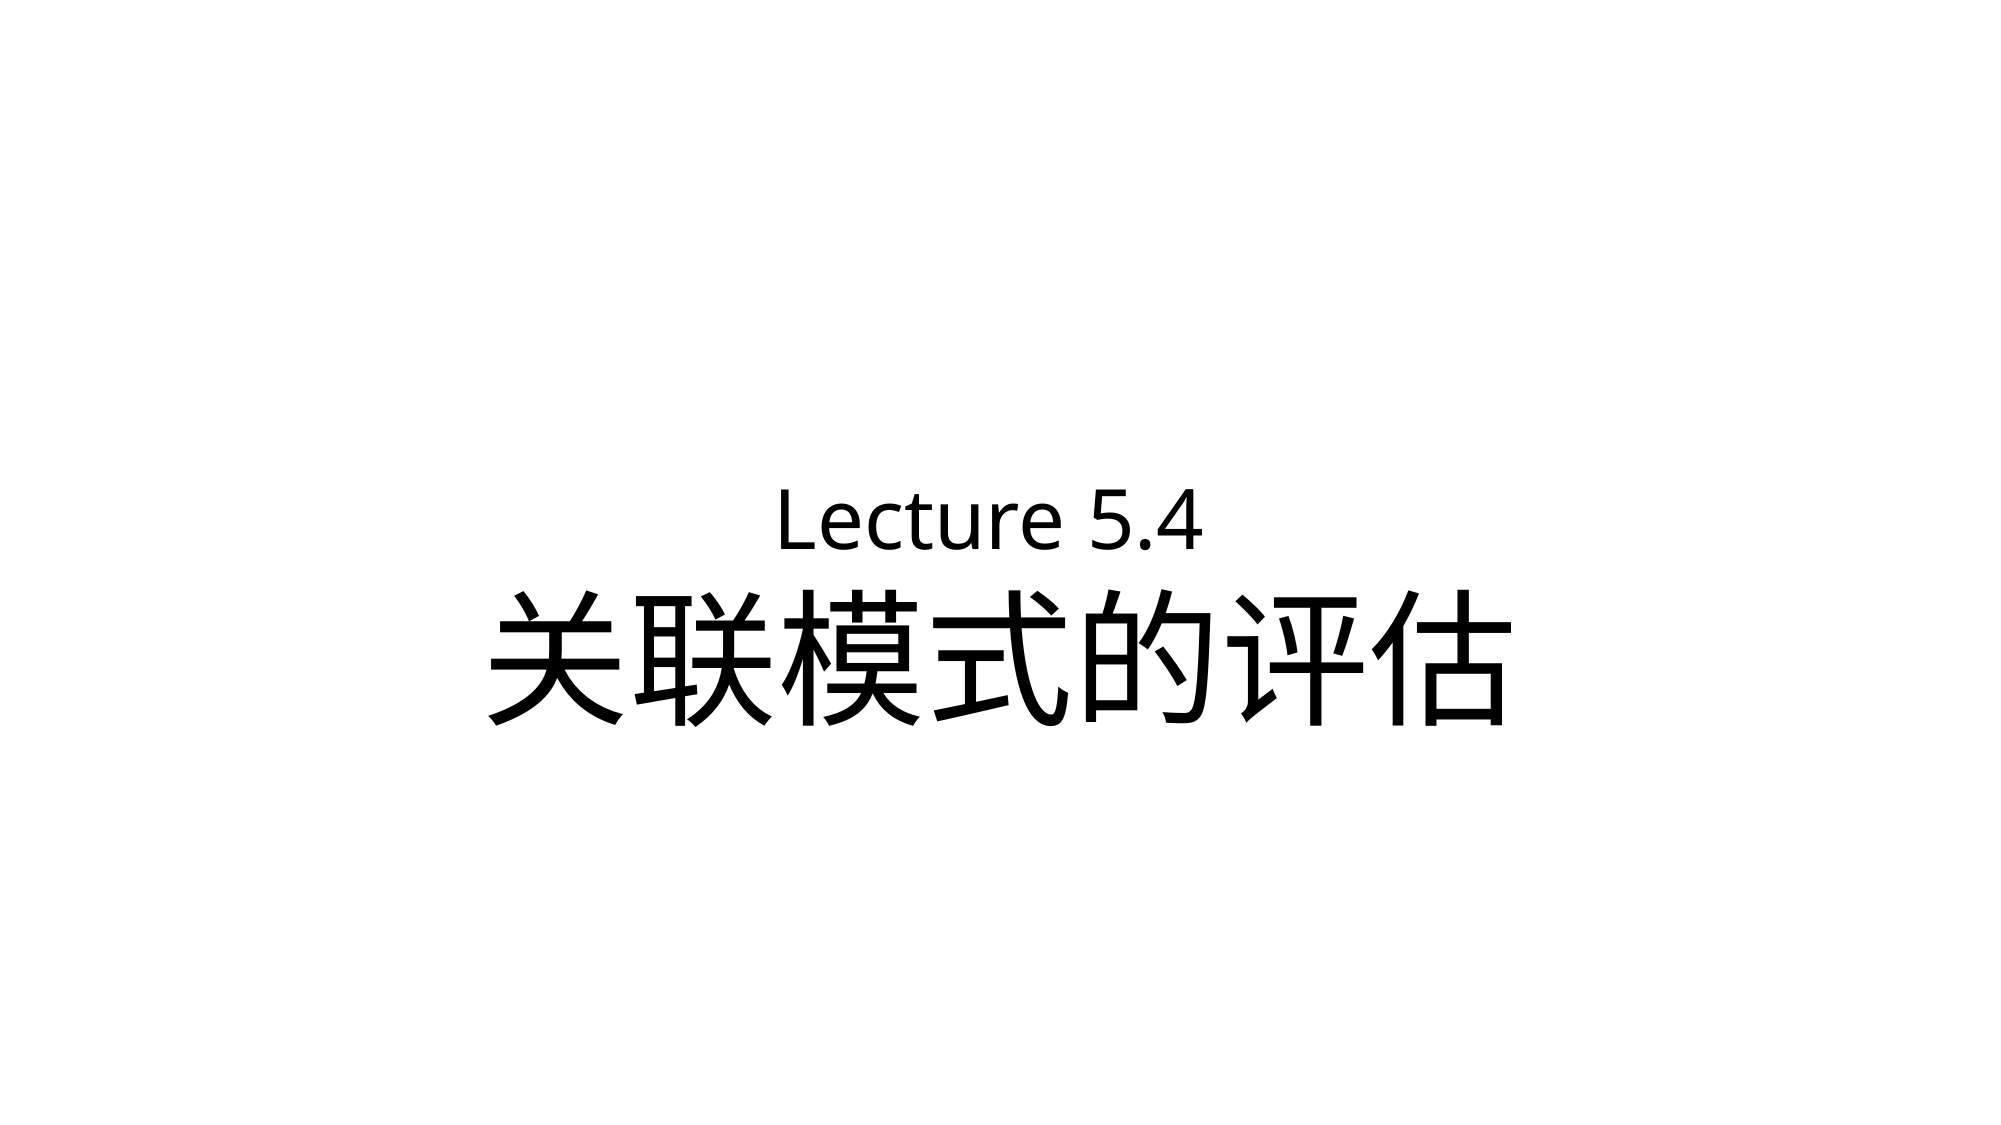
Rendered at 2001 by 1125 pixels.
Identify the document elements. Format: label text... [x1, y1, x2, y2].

list Lecture 5.4 关联模式的评估 [137, 358, 1863, 945]
